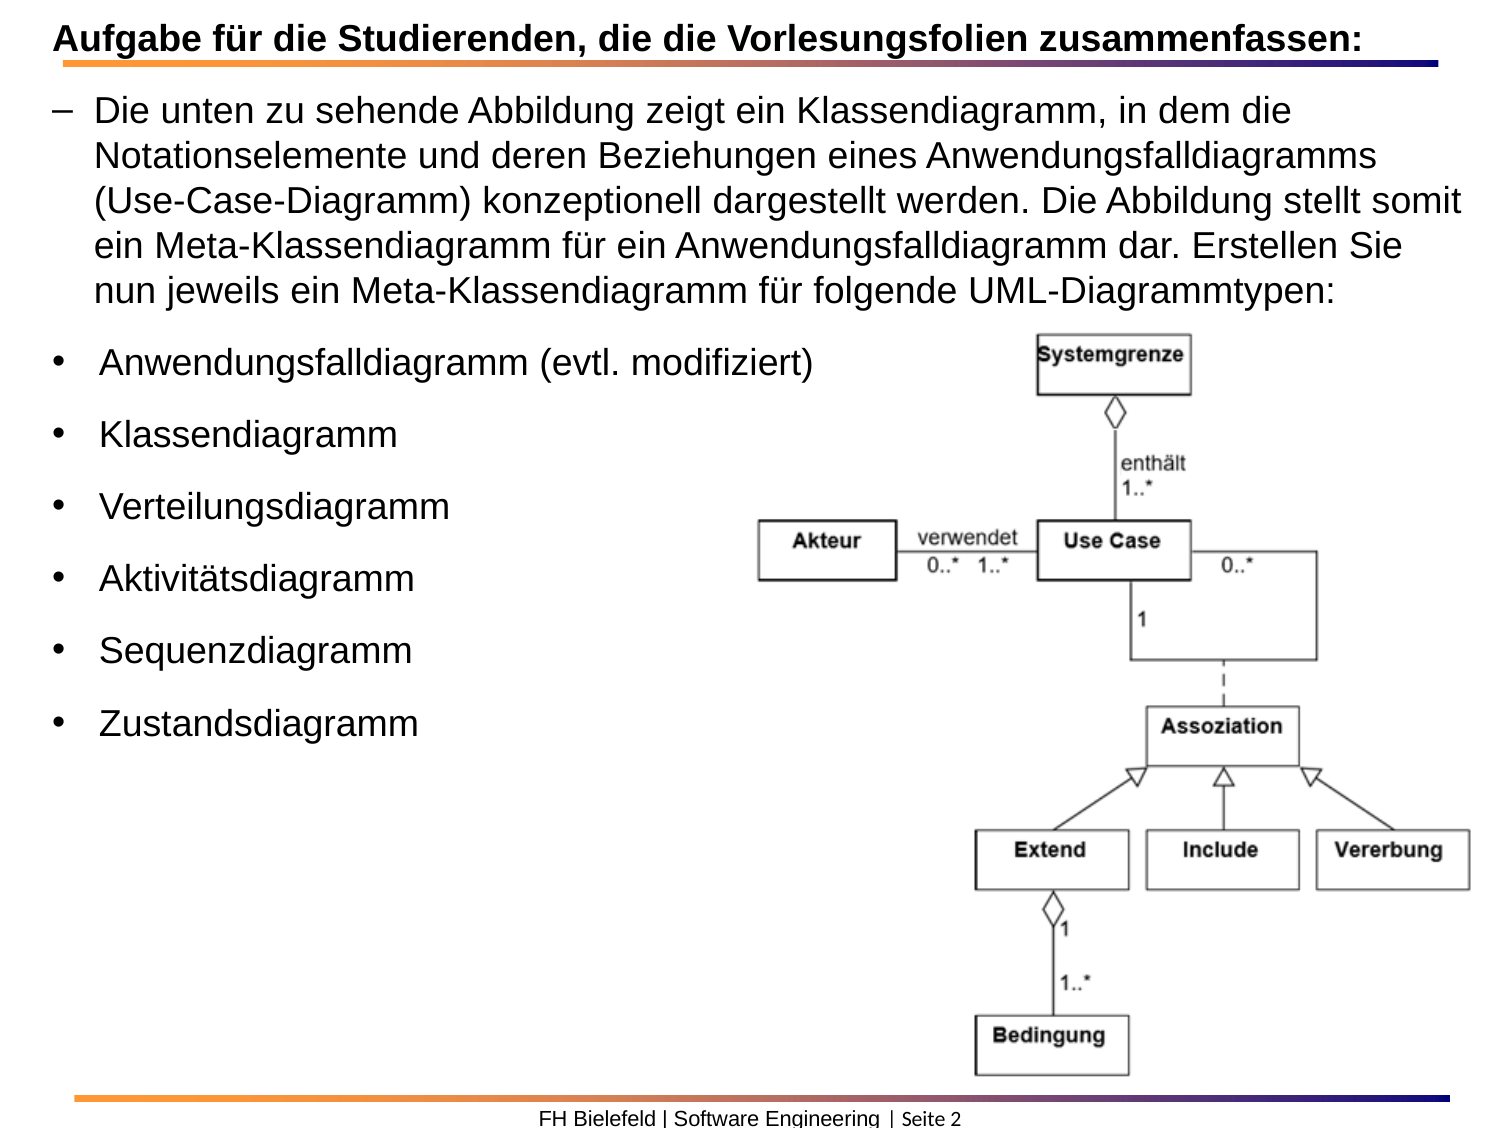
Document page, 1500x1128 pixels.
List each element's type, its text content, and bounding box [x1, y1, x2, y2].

picture [737, 313, 1488, 1089]
text_box Aufgabe für die Studierenden, die die Vorlesungsfolien zusammenfassen: Die unten zu sehende Abbildung zeigt ein Klassendiagramm, in dem die Notationselemente und deren Beziehungen eines Anwendungsfalldiagramms (Use-Case-Diagramm) konzeptionell dargestellt werden. Die Abbildung stellt somit ein Meta-Klassendiagramm für ein Anwendungsfalldiagramm dar. Erstellen Sie nun jeweils ein Meta-Klassendiagramm für folgende UML-Diagrammtypen: Anwendungsfalldiagramm (evtl. modifiziert) Klassendiagramm Verteilungsdiagramm Aktivitätsdiagramm Sequenzdiagramm Zustandsdiagramm [49, 13, 1475, 744]
picture [74, 1095, 1450, 1102]
